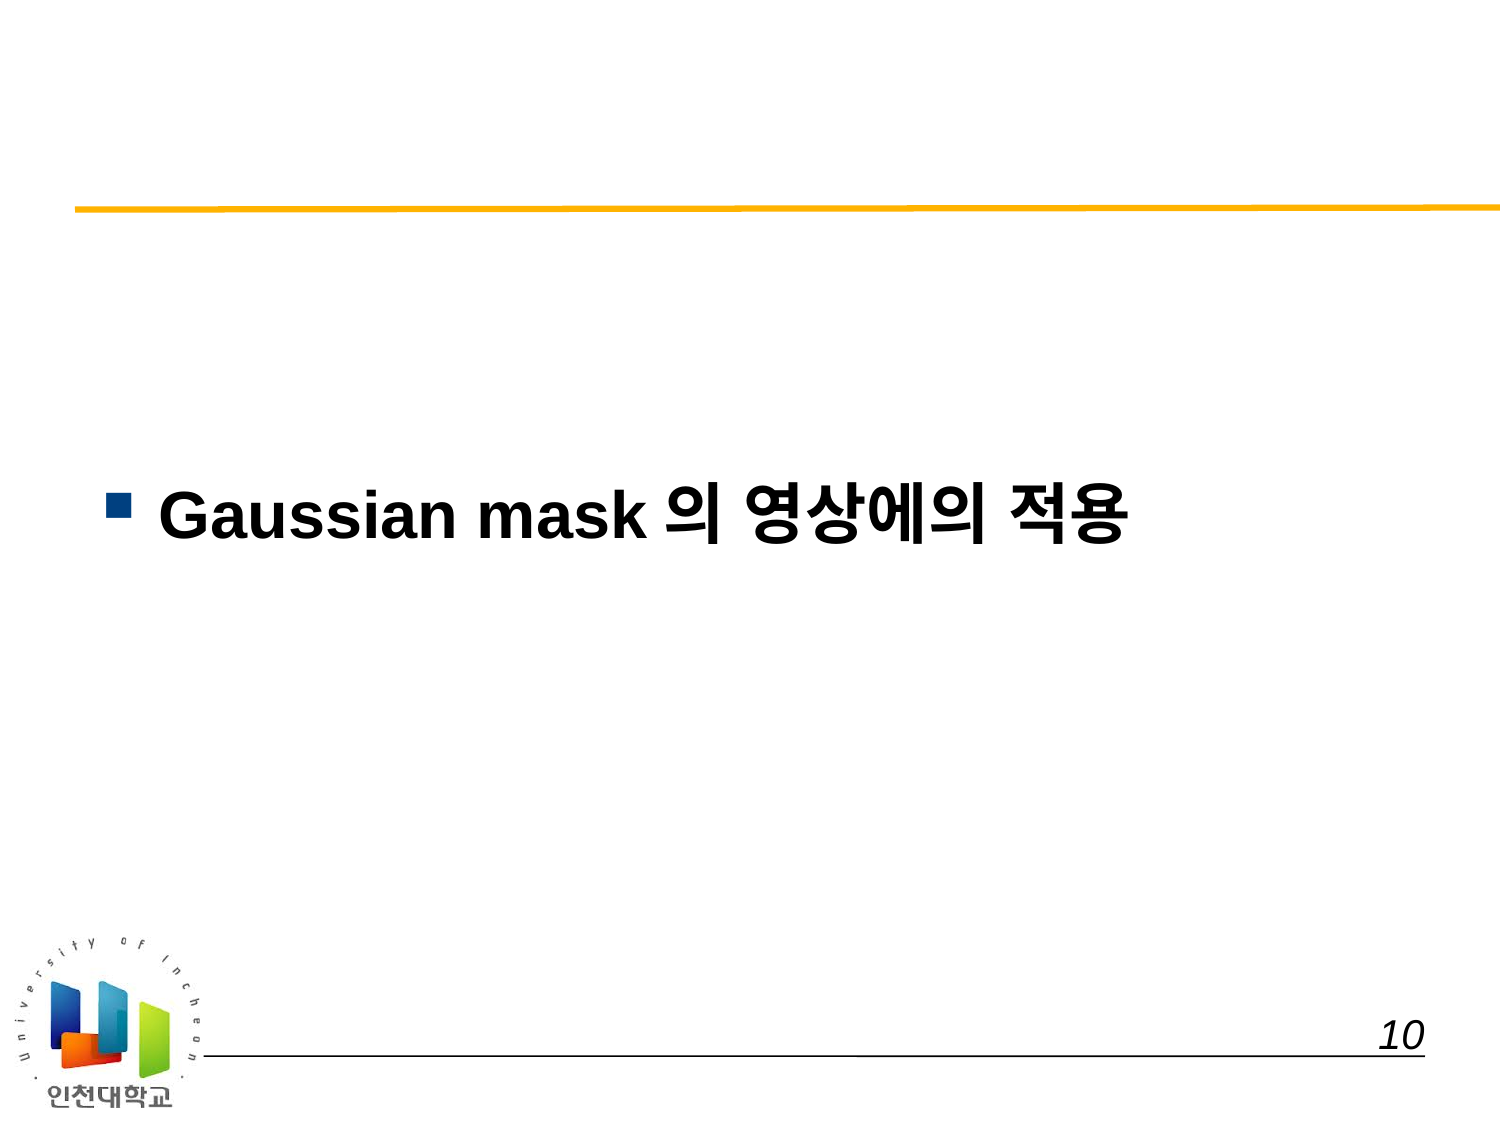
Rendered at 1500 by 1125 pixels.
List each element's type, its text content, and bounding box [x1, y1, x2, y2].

picture [14, 937, 200, 1108]
slide_number 10 [1112, 999, 1440, 1057]
list Gaussian mask의 영상에의 적용 [87, 237, 1457, 919]
